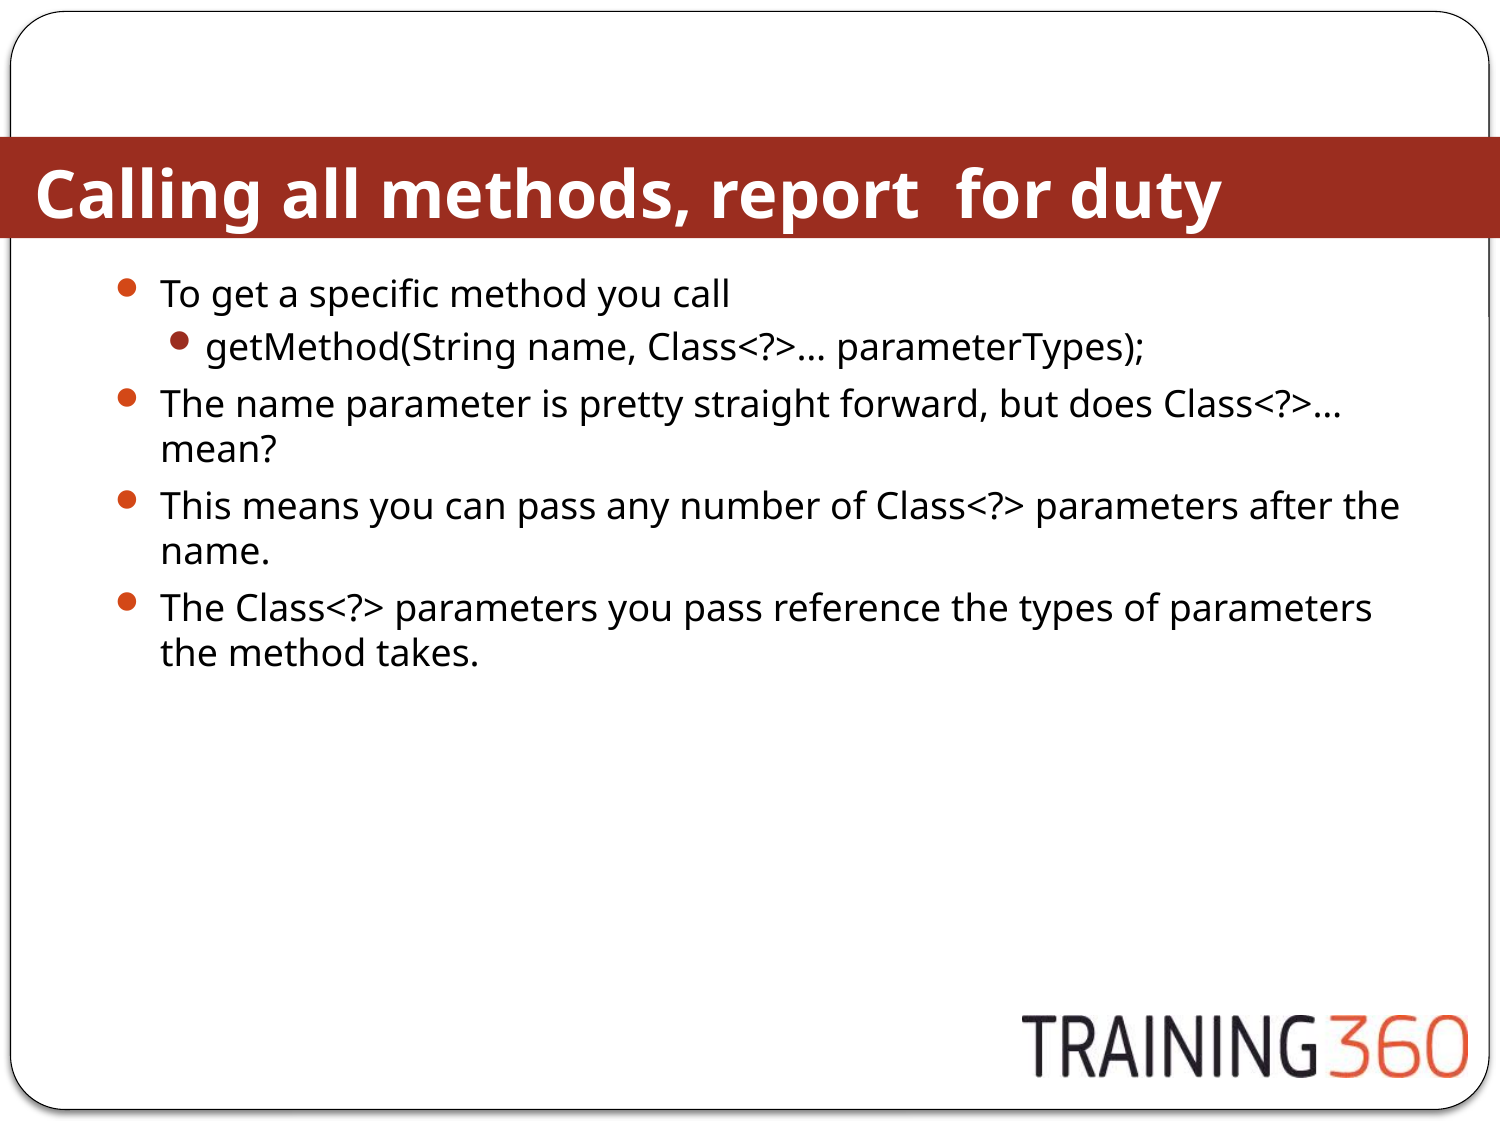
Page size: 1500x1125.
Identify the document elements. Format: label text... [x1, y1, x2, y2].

text_box Calling all methods, report for duty [0, 136, 1500, 239]
picture [1022, 1015, 1469, 1078]
list To get a specific method you call getMethod(String name, Class<?>… parameterTypes); The name parameter is pretty straight forward, but does Class<?>… mean? This means you can pass any number of Class<?> parameters after the name. The Class<?> parameters you pass reference the types of parameters the method takes. [100, 262, 1438, 1000]
